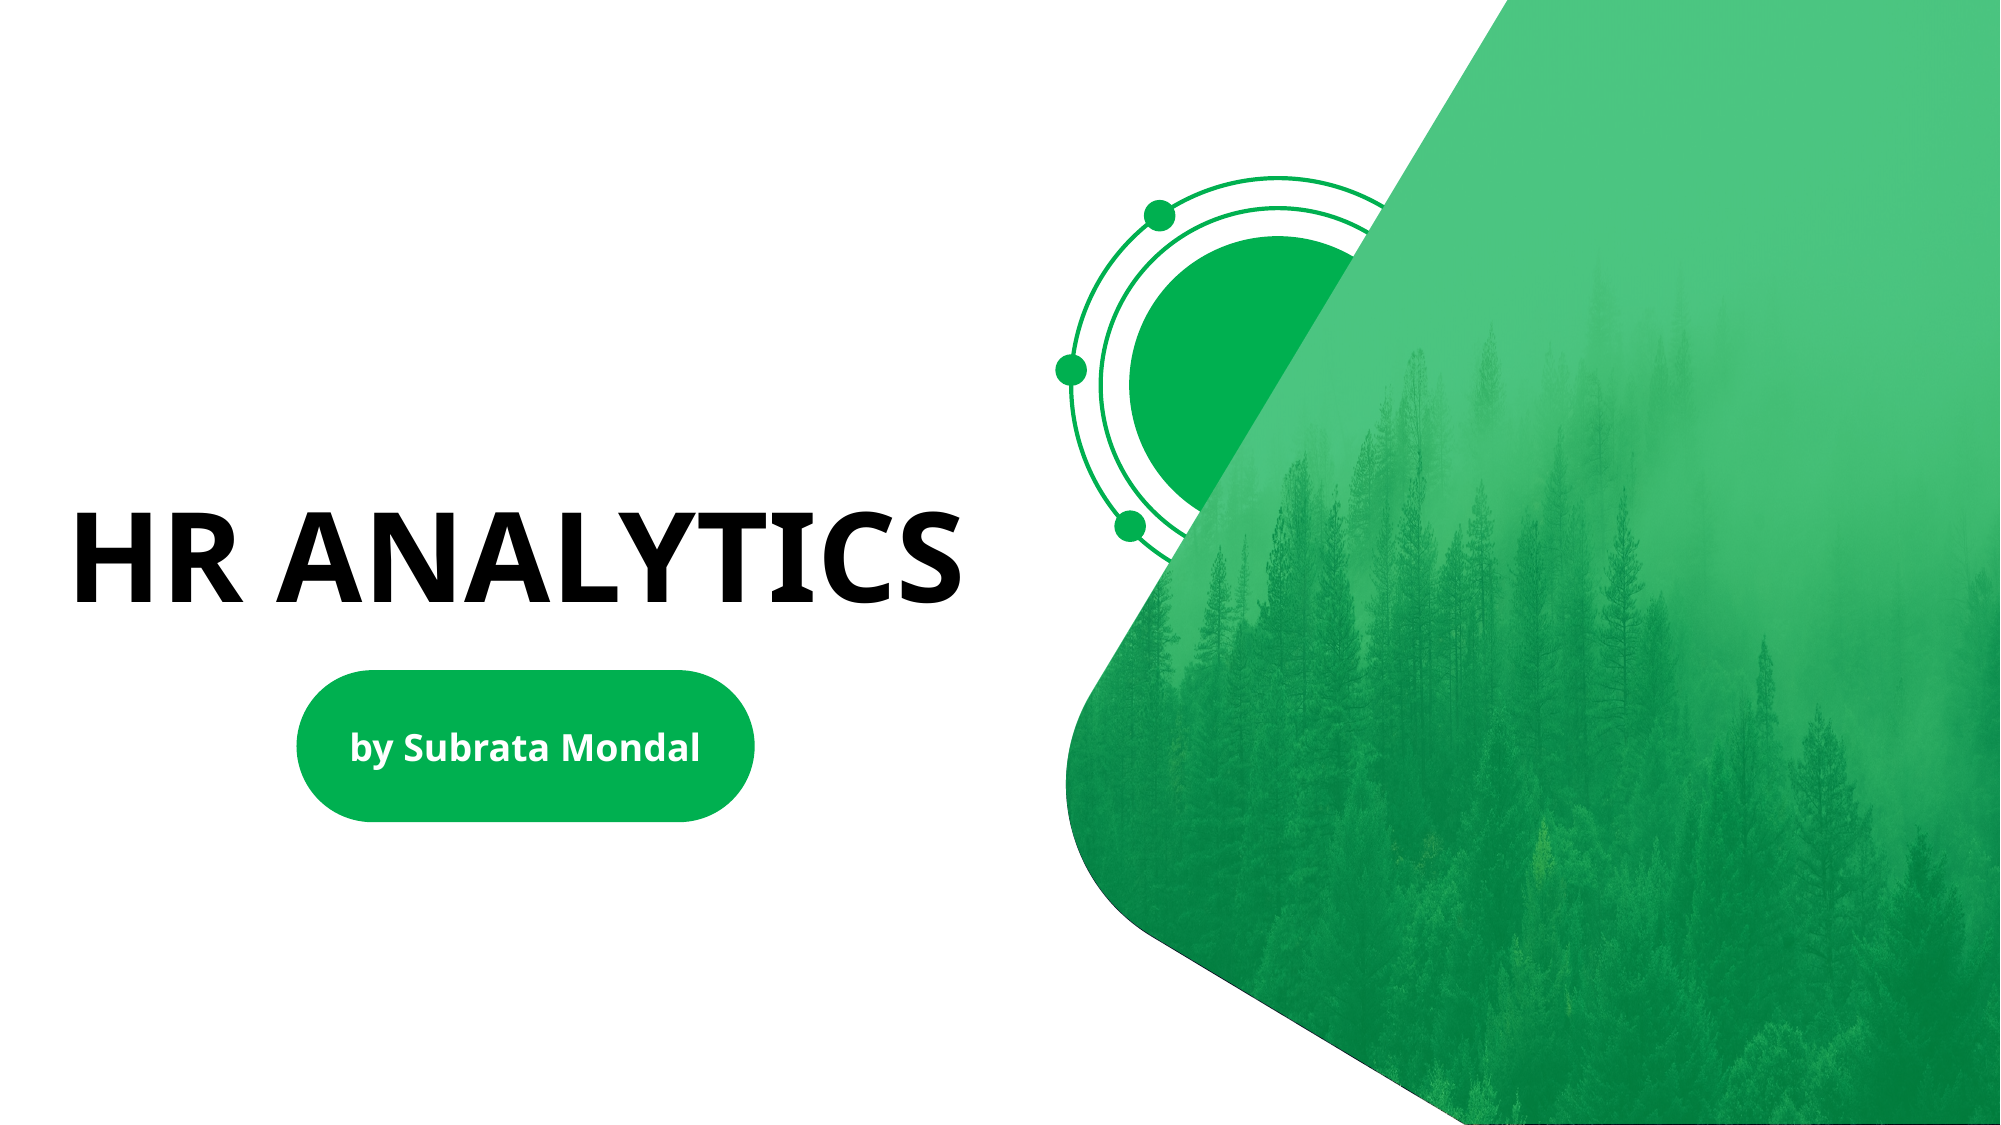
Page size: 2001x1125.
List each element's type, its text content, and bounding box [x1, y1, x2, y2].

title HR ANALYTICS [51, 453, 1000, 672]
text_box [1143, 199, 1176, 232]
text_box [1070, 177, 1382, 562]
text_box [1064, 0, 2000, 1125]
text_box [1099, 207, 1367, 537]
text_box [1055, 354, 1087, 386]
text_box [1114, 510, 1146, 542]
text_box by Subrata Mondal [296, 670, 755, 823]
